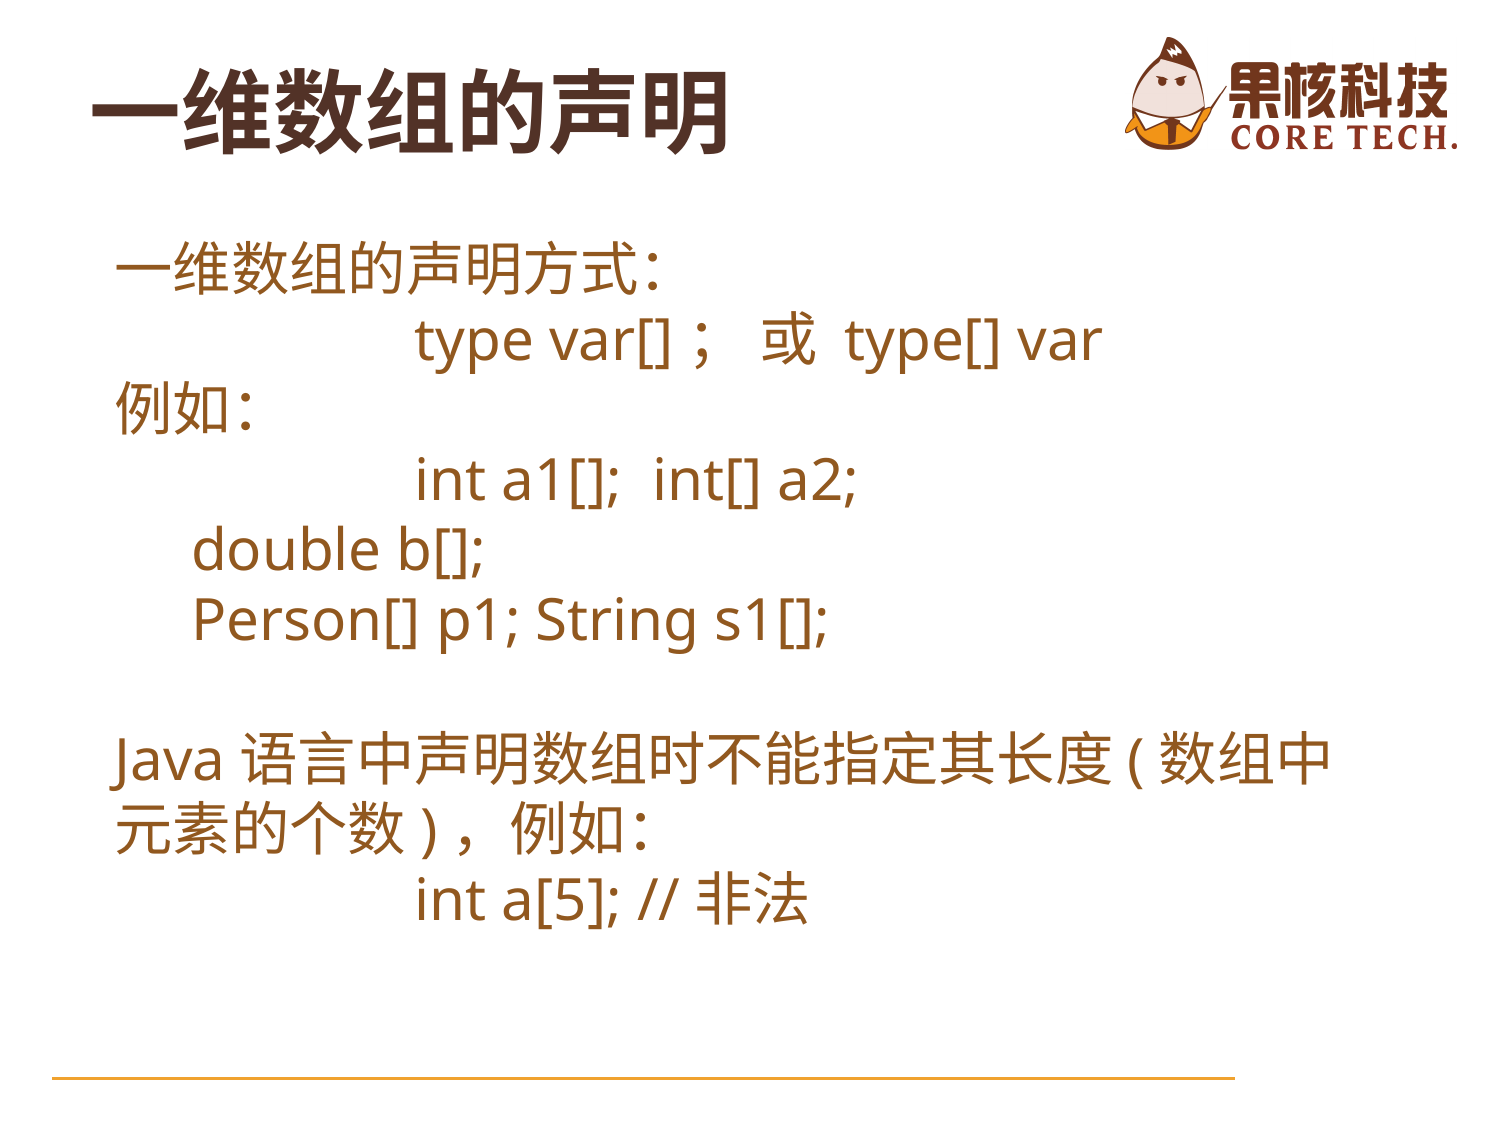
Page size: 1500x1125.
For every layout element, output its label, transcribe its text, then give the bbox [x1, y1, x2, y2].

text_box 一维数组的声明方式： type var[]； 或 type[] var 例如： int a1[]; int[] a2; double b[]; Person[] p1; String s1[]; Java语言中声明数组时不能指定其长度(数组中元素的个数)，例如： int a[5]; //非法 [99, 224, 1350, 940]
text_box 一维数组的声明 [75, 45, 1100, 175]
picture [1125, 37, 1457, 150]
